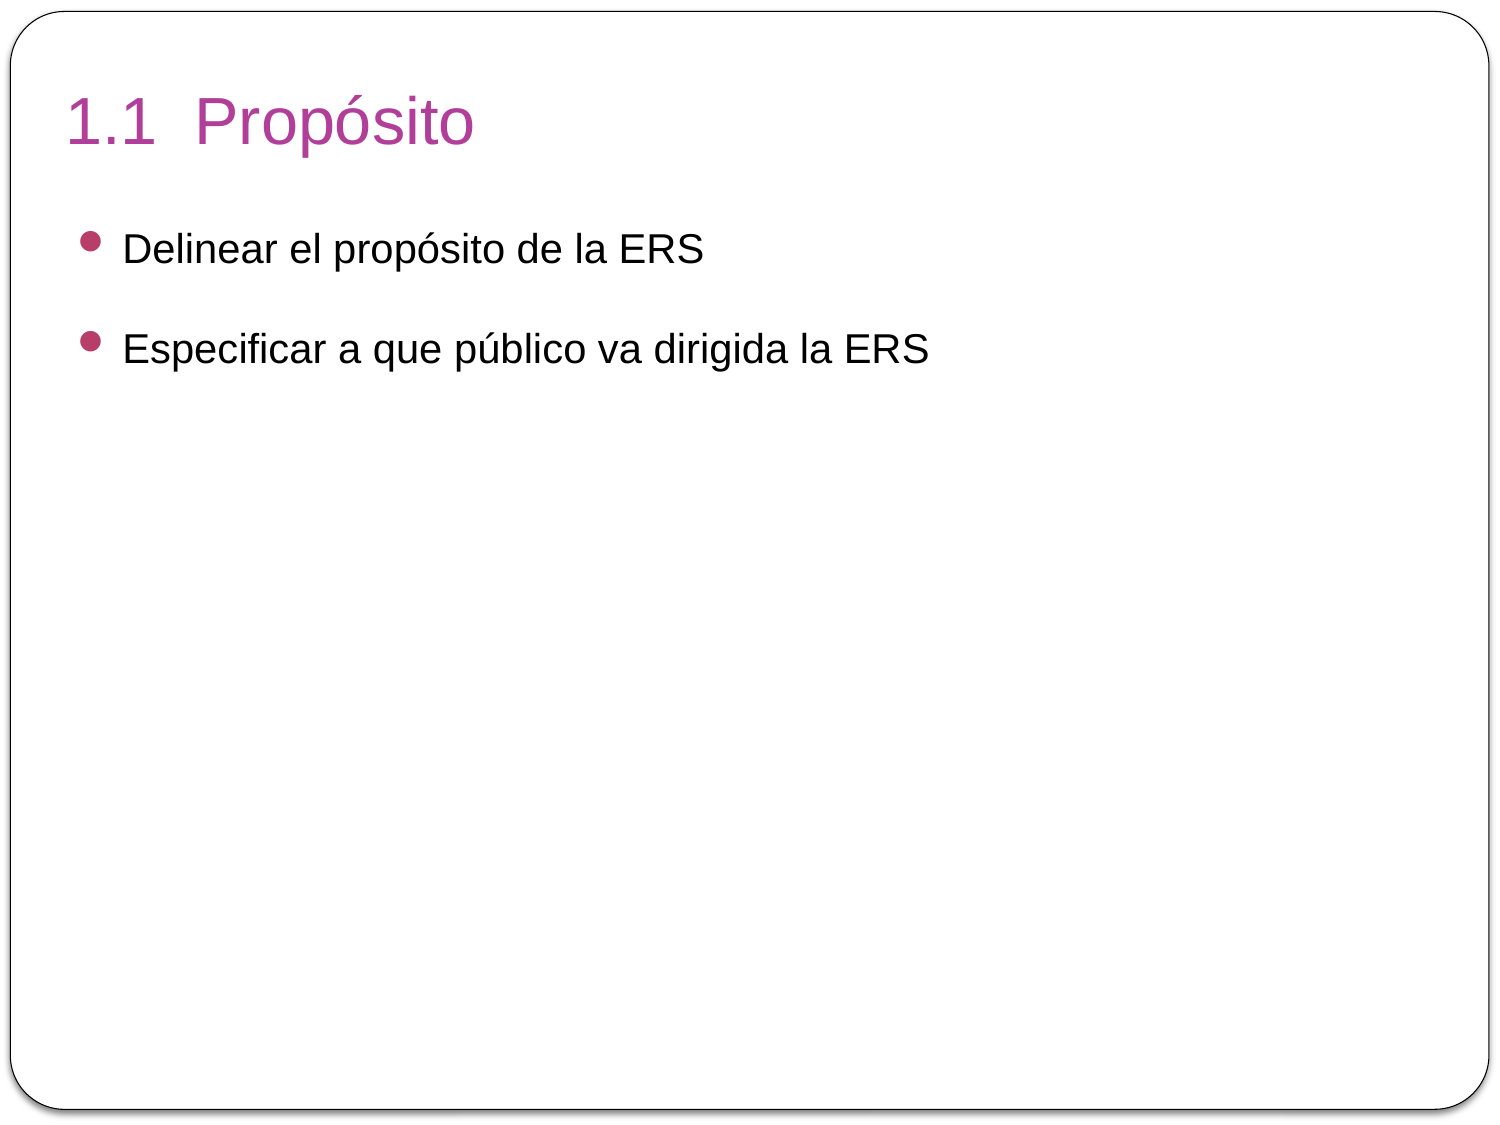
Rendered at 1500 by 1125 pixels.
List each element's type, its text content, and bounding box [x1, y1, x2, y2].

title 1.1 Propósito [49, 60, 1500, 174]
list Delinear el propósito de la ERS Especificar a que público va dirigida la ERS [62, 213, 1426, 965]
